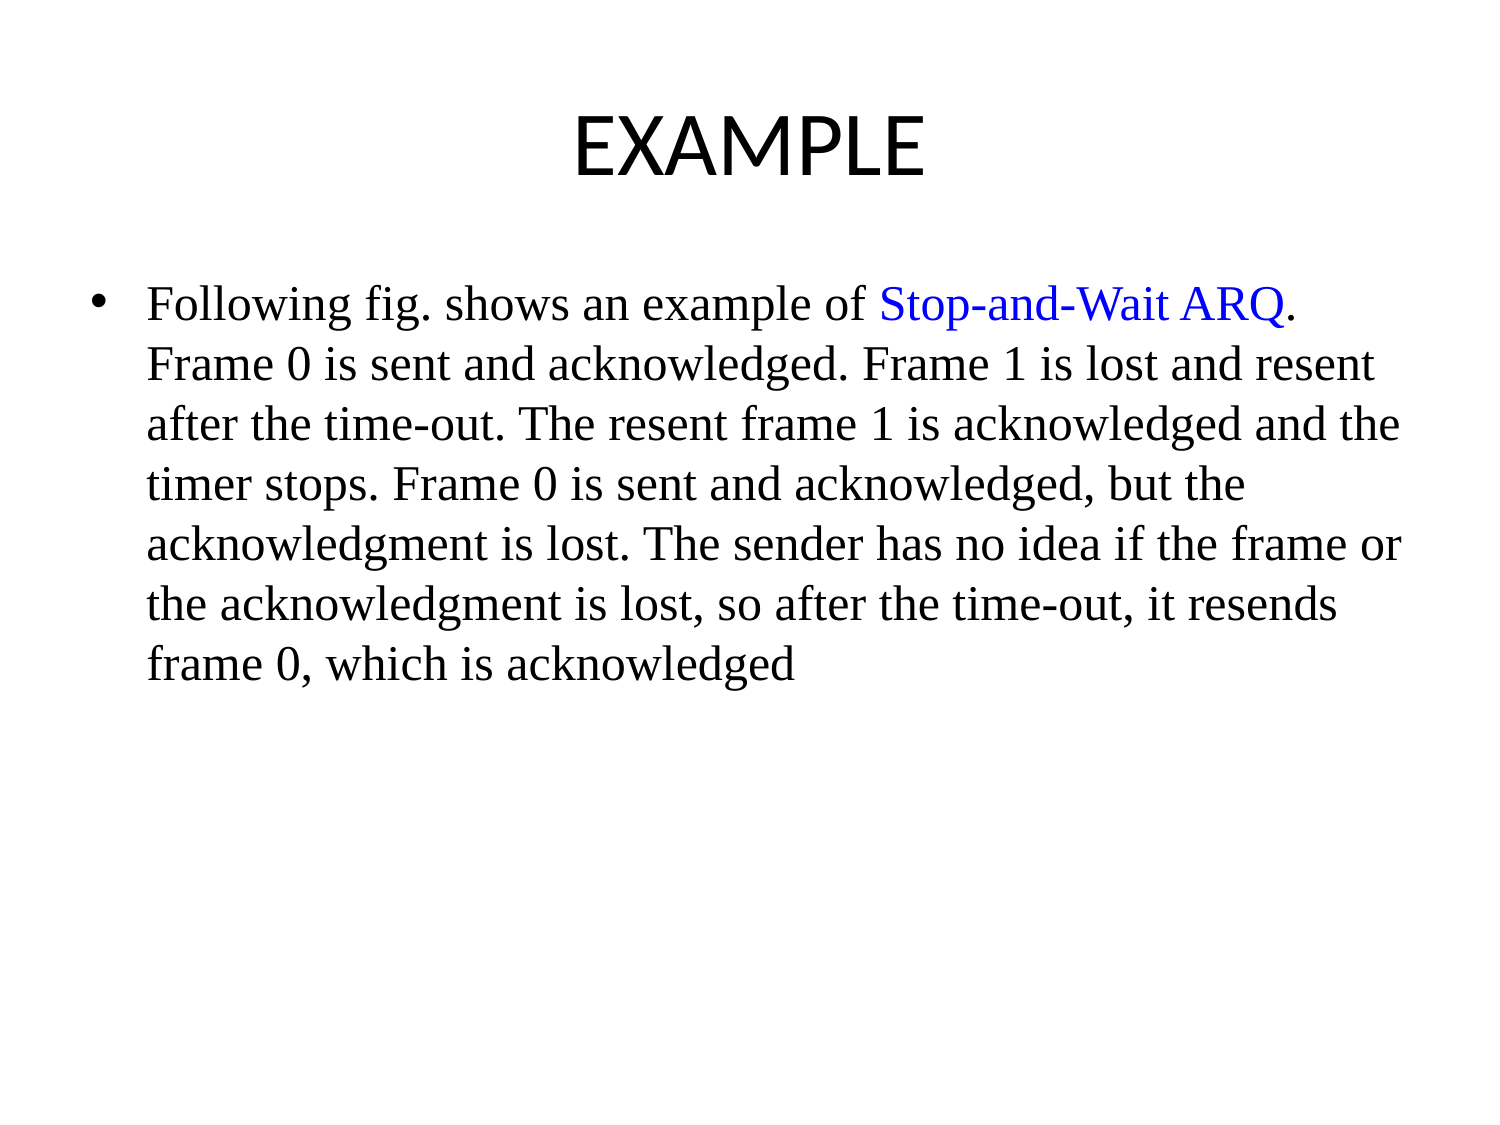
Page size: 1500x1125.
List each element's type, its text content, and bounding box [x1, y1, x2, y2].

title EXAMPLE [75, 45, 1425, 233]
list Following fig. shows an example of Stop-and-Wait ARQ. Frame 0 is sent and acknowledged. Frame 1 is lost and resent after the time-out. The resent frame 1 is acknowledged and the timer stops. Frame 0 is sent and acknowledged, but the acknowledgment is lost. The sender has no idea if the frame or the acknowledgment is lost, so after the time-out, it resends frame 0, which is acknowledged [75, 262, 1425, 1005]
